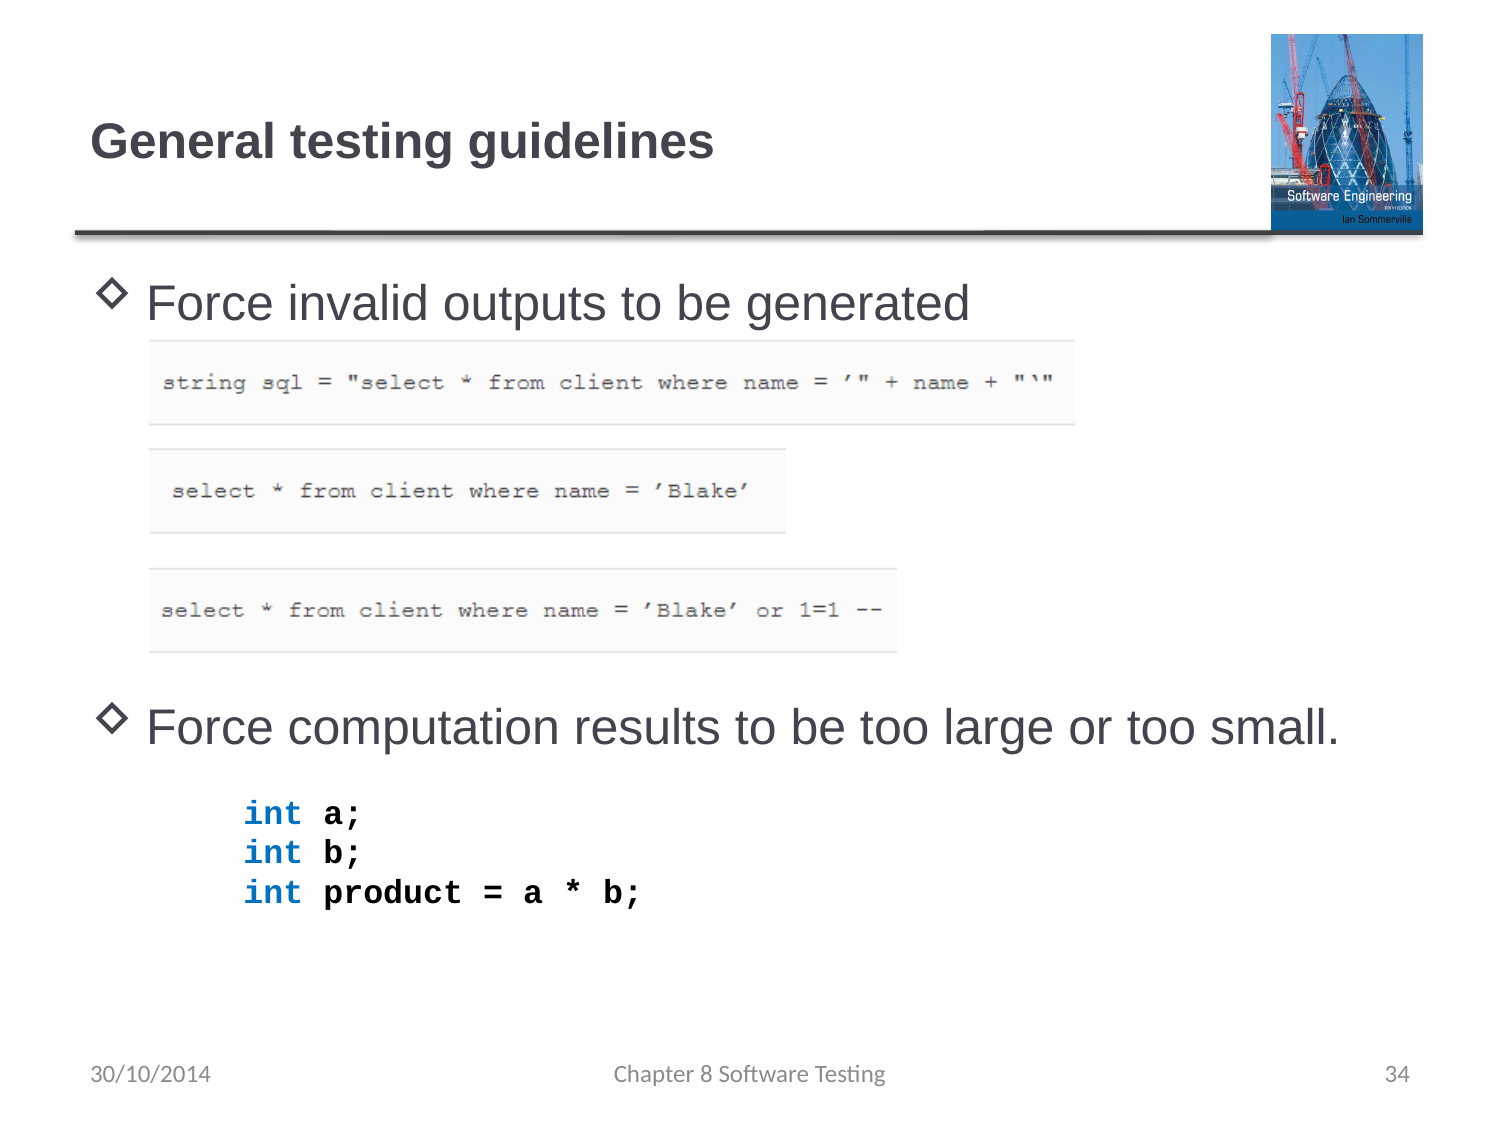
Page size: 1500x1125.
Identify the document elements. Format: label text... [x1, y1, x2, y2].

picture [149, 562, 898, 662]
title General testing guidelines [74, 44, 1272, 233]
list Force invalid outputs to be generated Force computation results to be too large or too small. [75, 262, 1425, 783]
picture [1271, 34, 1423, 230]
slide_number 34 [1074, 1042, 1425, 1103]
text_box int a; int b; int product = a * b; [228, 783, 953, 918]
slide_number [75, 1042, 425, 1103]
picture [149, 334, 1076, 545]
footer Chapter 8 Software Testing [512, 1042, 988, 1103]
